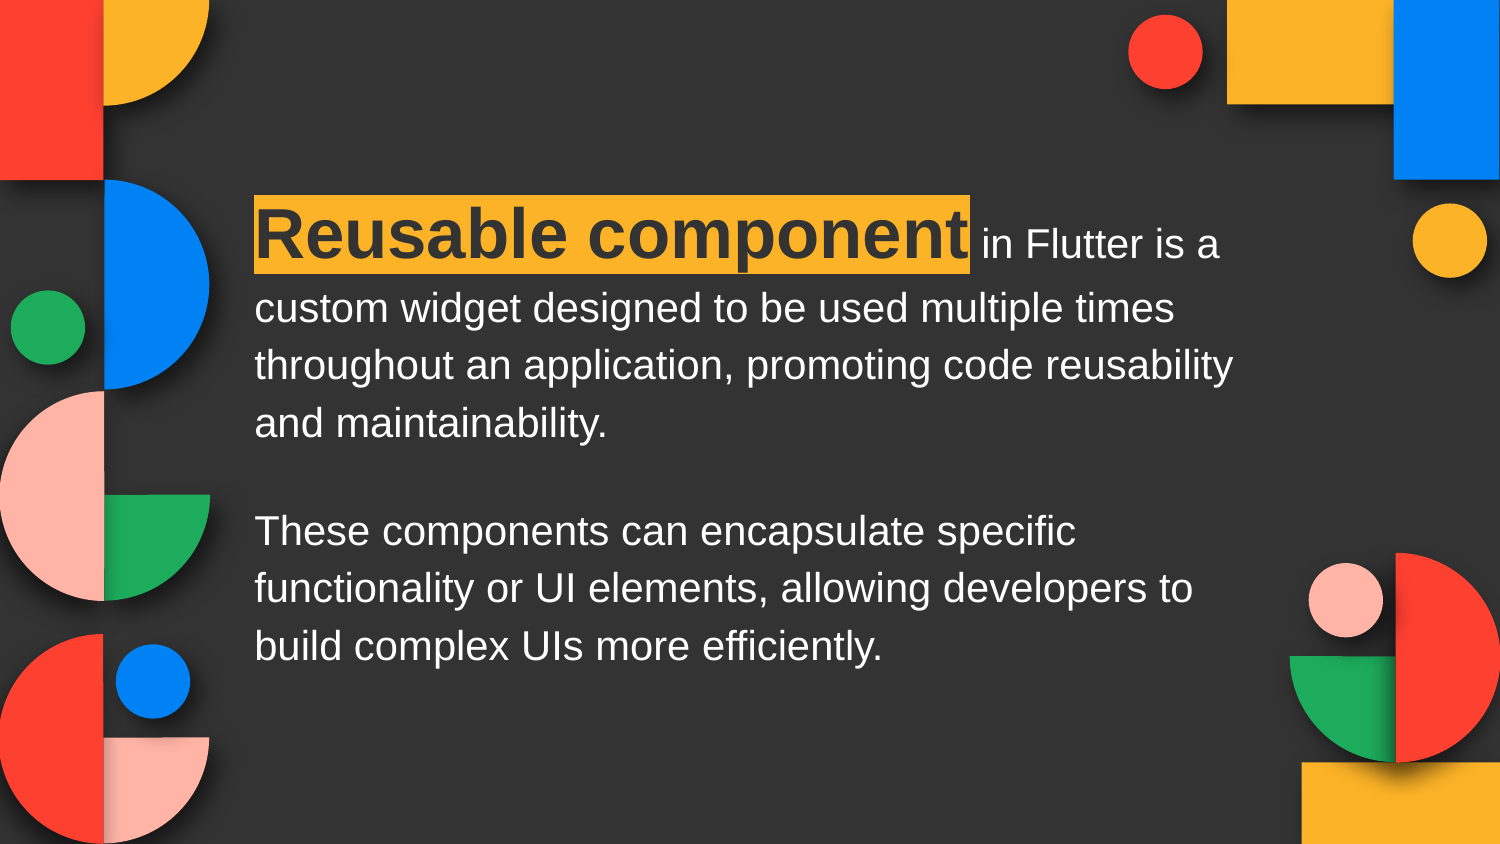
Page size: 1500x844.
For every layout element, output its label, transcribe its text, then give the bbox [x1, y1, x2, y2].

subtitle Reusable component in Flutter is a custom widget designed to be used multiple times throughout an application, promoting code reusability and maintainability. These components can encapsulate specific functionality or UI elements, allowing developers to build complex UIs more efficiently. [239, 160, 1307, 684]
